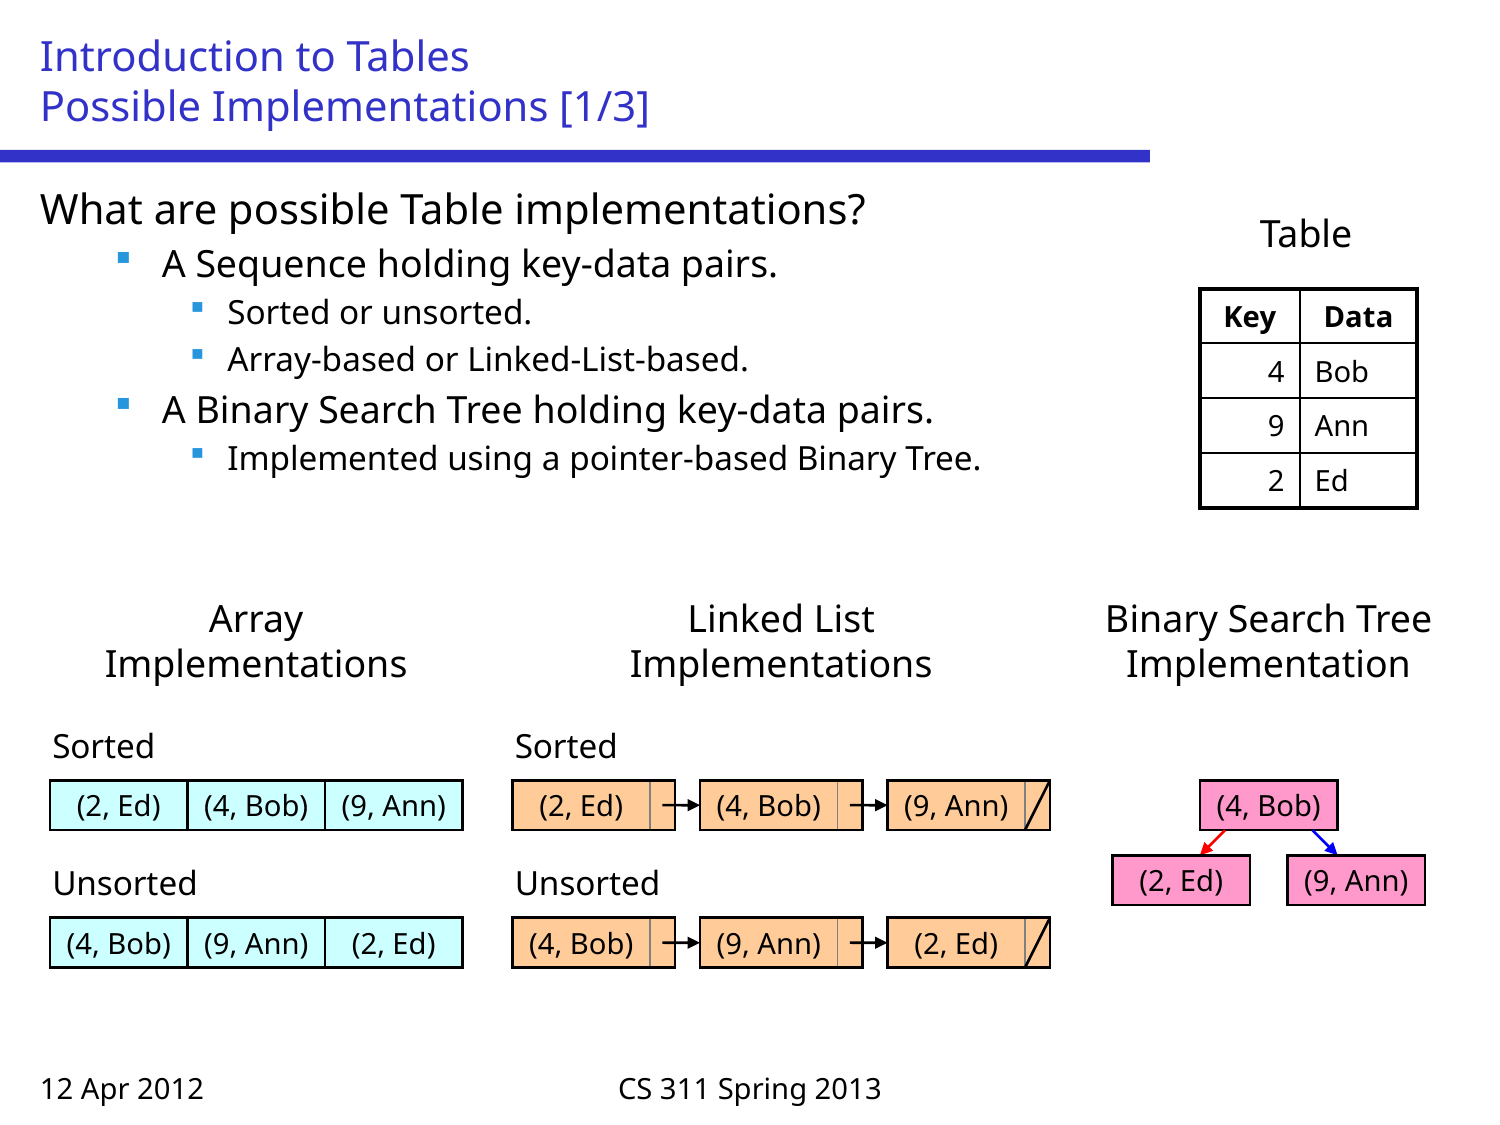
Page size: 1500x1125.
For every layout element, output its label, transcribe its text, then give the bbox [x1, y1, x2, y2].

text_box [512, 917, 675, 968]
table_cell Bob [1301, 344, 1415, 397]
text_box Linked List Implementations [587, 587, 975, 693]
text_box [662, 799, 699, 812]
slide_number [24, 1062, 375, 1113]
table_header Key [1202, 291, 1299, 342]
text_box Binary Search Tree Implementation [1062, 587, 1475, 693]
text_box Sorted [500, 717, 700, 773]
text_box [662, 936, 699, 949]
text_box Unsorted [500, 855, 700, 910]
text_box [699, 780, 863, 831]
text_box (2, Ed) [324, 917, 463, 968]
title Introduction to Tables Possible Implementations [1/3] [24, 24, 1475, 138]
table_header Data [1301, 291, 1415, 342]
text_box (2, Ed) [49, 780, 187, 831]
text_box [849, 936, 887, 949]
text_box (4, Bob) [1199, 780, 1338, 831]
table_cell 4 [1202, 344, 1299, 397]
text_box [1200, 830, 1226, 855]
text_box [512, 780, 675, 831]
text_box [887, 780, 1050, 831]
table_cell 2 [1202, 454, 1299, 506]
footer CS 311 Spring 2013 [387, 1062, 1113, 1113]
text_box (9, Ann) [187, 917, 324, 968]
text_box Unsorted [37, 855, 238, 910]
text_box (4, Bob) [49, 917, 187, 968]
text_box (4, Bob) [187, 780, 324, 831]
text_box (2, Ed) [1112, 855, 1250, 906]
table_cell Ed [1301, 454, 1415, 506]
table_cell Ann [1301, 399, 1415, 452]
text_box [887, 917, 1050, 968]
text_box [849, 799, 887, 812]
text_box Array Implementations [62, 587, 450, 693]
list What are possible Table implementations? A Sequence holding key-data pairs. Sorted or unsorted. Array-based or Linked-List-based. A Binary Search Tree holding key-data pairs. Implemented using a pointer-based Binary Tree. [24, 174, 1475, 1050]
text_box Table [1224, 202, 1388, 262]
text_box (9, Ann) [1287, 855, 1425, 906]
text_box [1312, 830, 1338, 855]
text_box [699, 917, 863, 968]
text_box (9, Ann) [324, 780, 463, 831]
table_cell 9 [1202, 399, 1299, 452]
text_box Sorted [37, 717, 238, 773]
